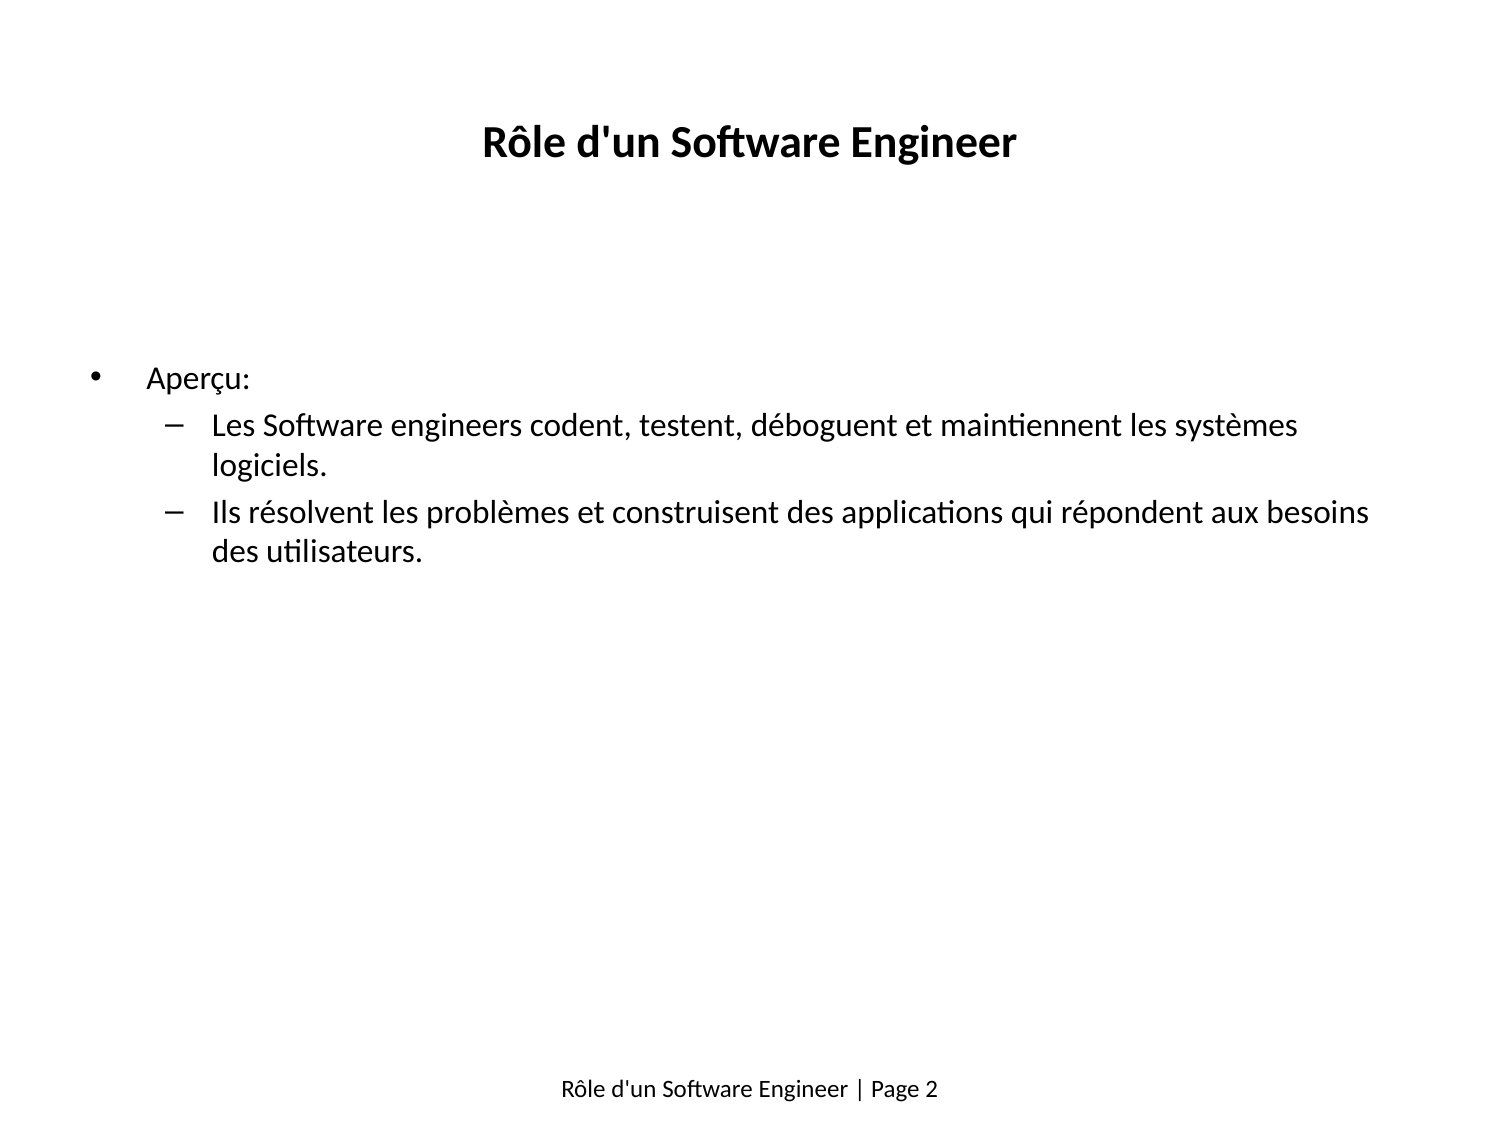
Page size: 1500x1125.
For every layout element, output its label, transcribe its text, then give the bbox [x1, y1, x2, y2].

list Aperçu: Les Software engineers codent, testent, déboguent et maintiennent les systèmes logiciels. Ils résolvent les problèmes et construisent des applications qui répondent aux besoins des utilisateurs. [75, 262, 1425, 1005]
text_box Rôle d'un Software Engineer | Page 2 [546, 1020, 954, 1110]
title Rôle d'un Software Engineer [75, 45, 1425, 233]
